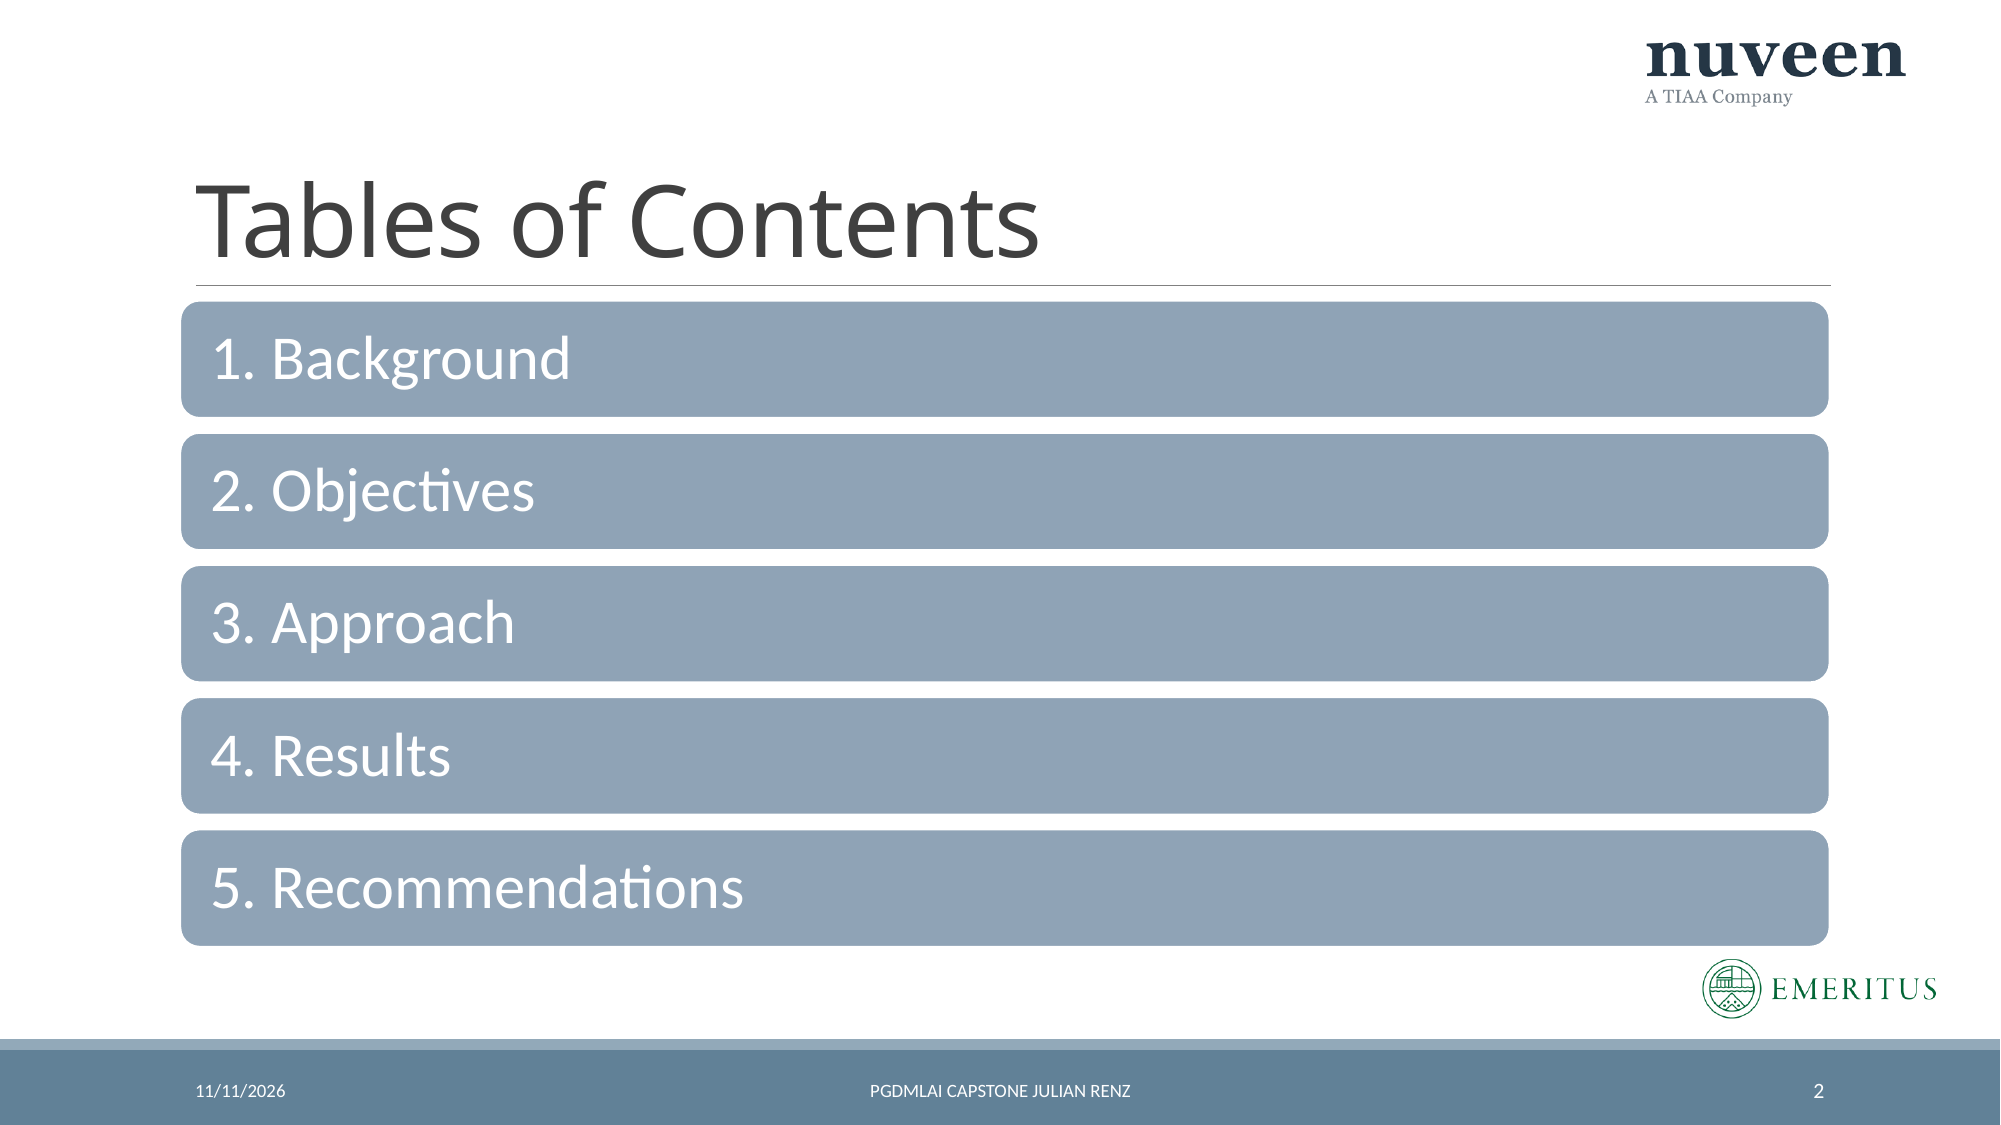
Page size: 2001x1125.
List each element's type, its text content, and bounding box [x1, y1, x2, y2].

title Tables of Contents [180, 47, 1830, 285]
picture [1693, 939, 1944, 1037]
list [179, 293, 1831, 955]
slide_number 2 [1624, 1059, 1840, 1120]
footer PGDMLAI CAPSTONE Julian Renz [604, 1059, 1396, 1120]
picture [1642, 41, 1908, 108]
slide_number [180, 1059, 586, 1120]
